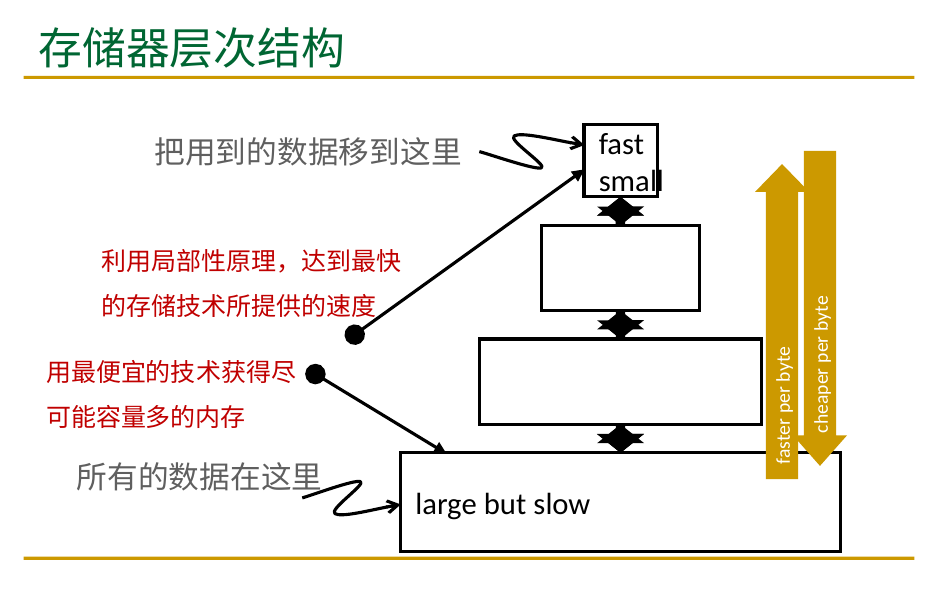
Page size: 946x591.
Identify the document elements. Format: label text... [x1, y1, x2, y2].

text_box [305, 363, 447, 454]
text_box [479, 134, 585, 169]
text_box [302, 481, 401, 515]
text_box large but slow [400, 452, 841, 552]
text_box [344, 328, 365, 345]
text_box 把用到的数据移到这里 [139, 125, 477, 177]
title 存储器层次结构 [23, 13, 915, 105]
text_box 利用局部性原理，达到最快的存储技术所提供的速度 [87, 222, 421, 328]
text_box fast small [583, 124, 658, 195]
text_box 所有的数据在这里 [61, 450, 338, 502]
text_box [548, 169, 585, 195]
text_box 用最便宜的技术获得尽可能容量多的内存 [31, 334, 321, 439]
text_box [479, 196, 762, 453]
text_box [636, 268, 946, 362]
